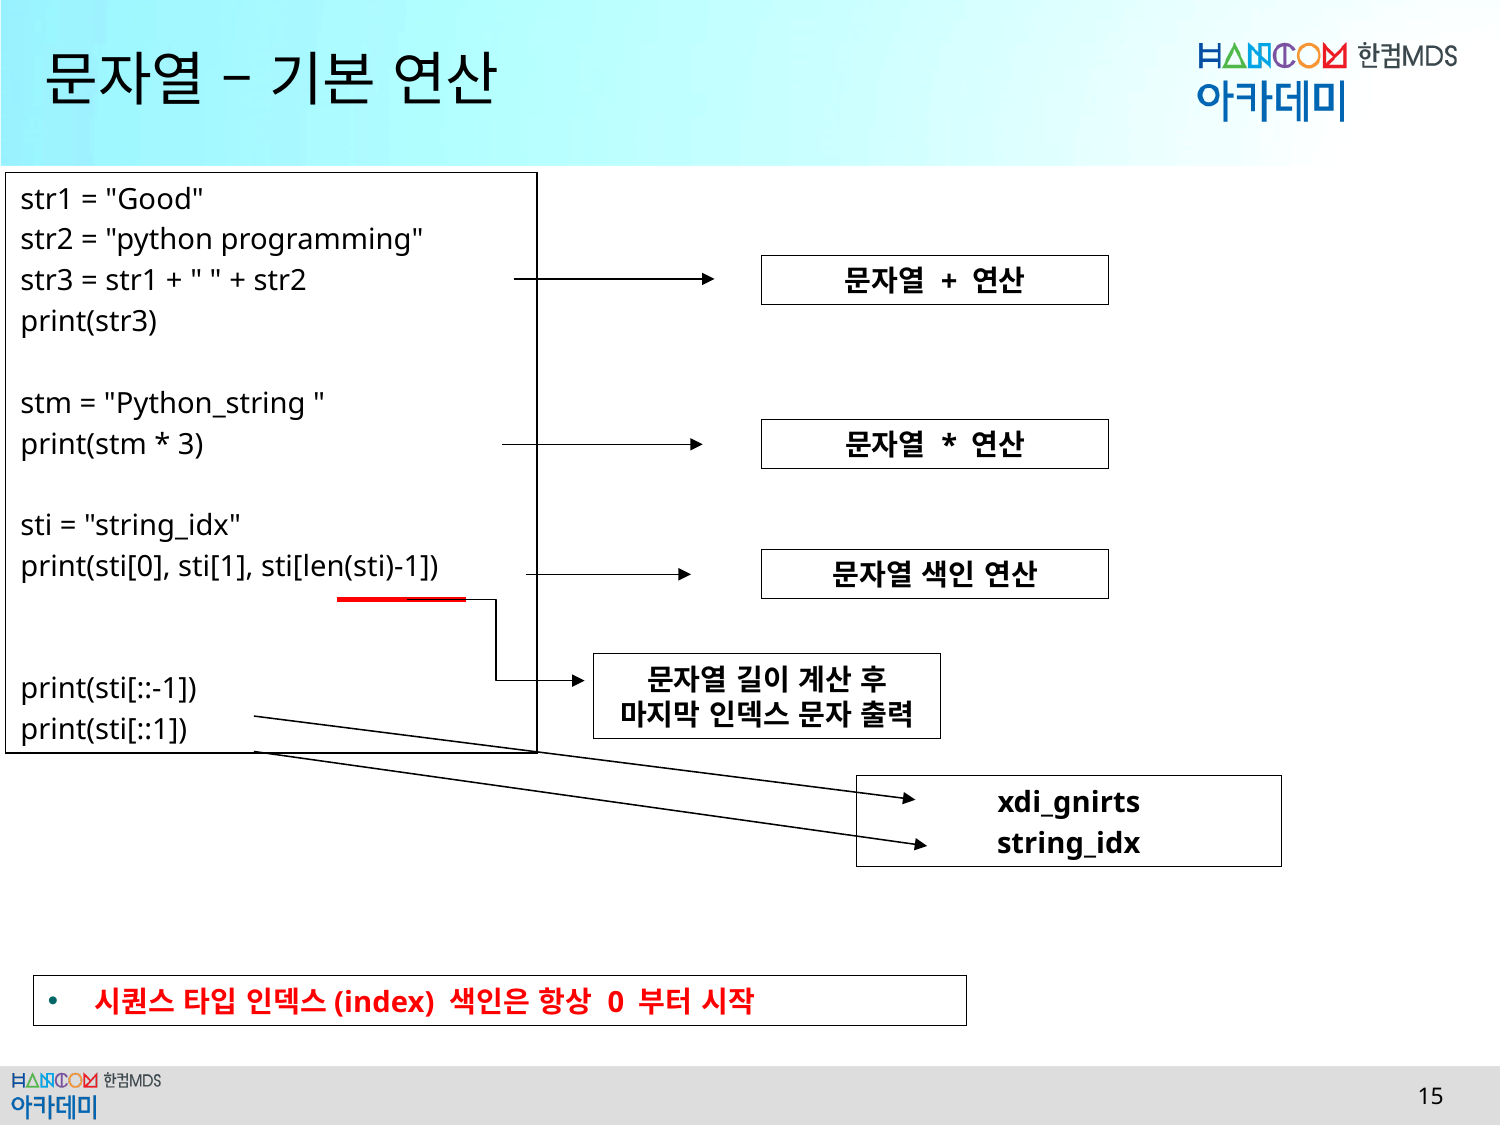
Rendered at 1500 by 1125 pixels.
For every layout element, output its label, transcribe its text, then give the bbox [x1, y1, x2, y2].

text_box xdi_gnirts string_idx [856, 775, 1282, 867]
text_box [253, 715, 916, 750]
text_box 문자열 길이 계산 후 마지막 인덱스 문자 출력 [593, 653, 941, 739]
picture [2, 0, 1500, 166]
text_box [407, 599, 585, 681]
text_box 문자열 * 연산 [761, 419, 1109, 469]
text_box str1 = "Good" str2 = "python programming" str3 = str1 + " " + str2 print(str3) stm = "Python_string " print(stm * 3) sti = "string_idx" print(sti[0], sti[1], sti[len(sti)-1]) print(sti[::-1]) print(sti[::1]) [5, 172, 538, 753]
title 문자열 – 기본 연산 [29, 18, 1460, 135]
text_box 문자열 색인 연산 [761, 549, 1109, 599]
slide_number 15 [1108, 1074, 1459, 1119]
picture [11, 1072, 161, 1120]
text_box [253, 751, 928, 847]
text_box 문자열 + 연산 [761, 255, 1109, 305]
text_box 시퀀스 타입 인덱스(index) 색인은 항상 0 부터 시작 [33, 975, 967, 1026]
